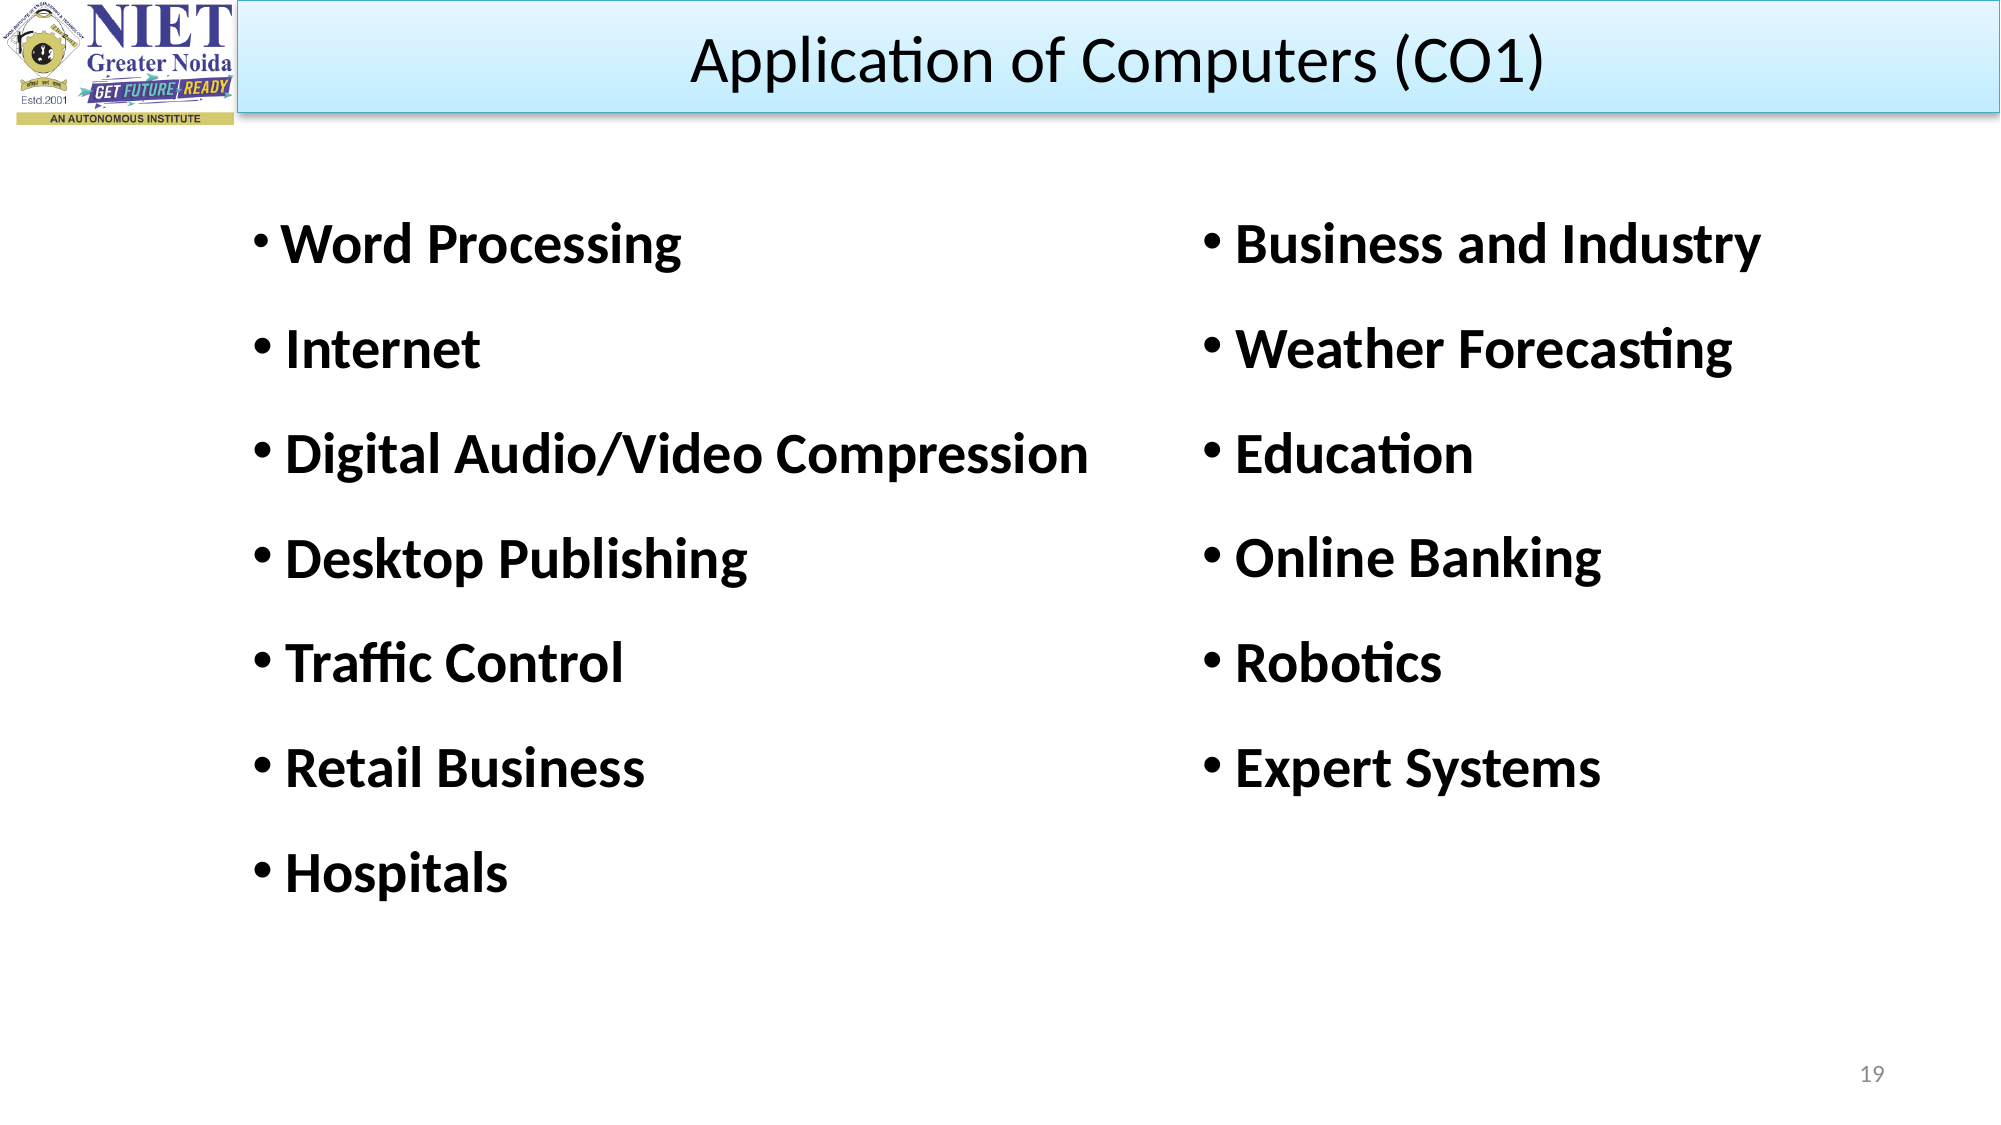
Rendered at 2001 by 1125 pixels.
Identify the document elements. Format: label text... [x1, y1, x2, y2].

picture [3, 2, 234, 125]
text_box Business and Industry Weather Forecasting Education Online Banking Robotics Expert Systems [1187, 162, 2000, 882]
text_box Application of Computers (CO1) [237, 0, 2000, 113]
slide_number 19 [1433, 1042, 1900, 1103]
text_box Word Processing Internet Digital Audio/Video Compression Desktop Publishing Traffic Control Retail Business Hospitals [237, 162, 1125, 1012]
